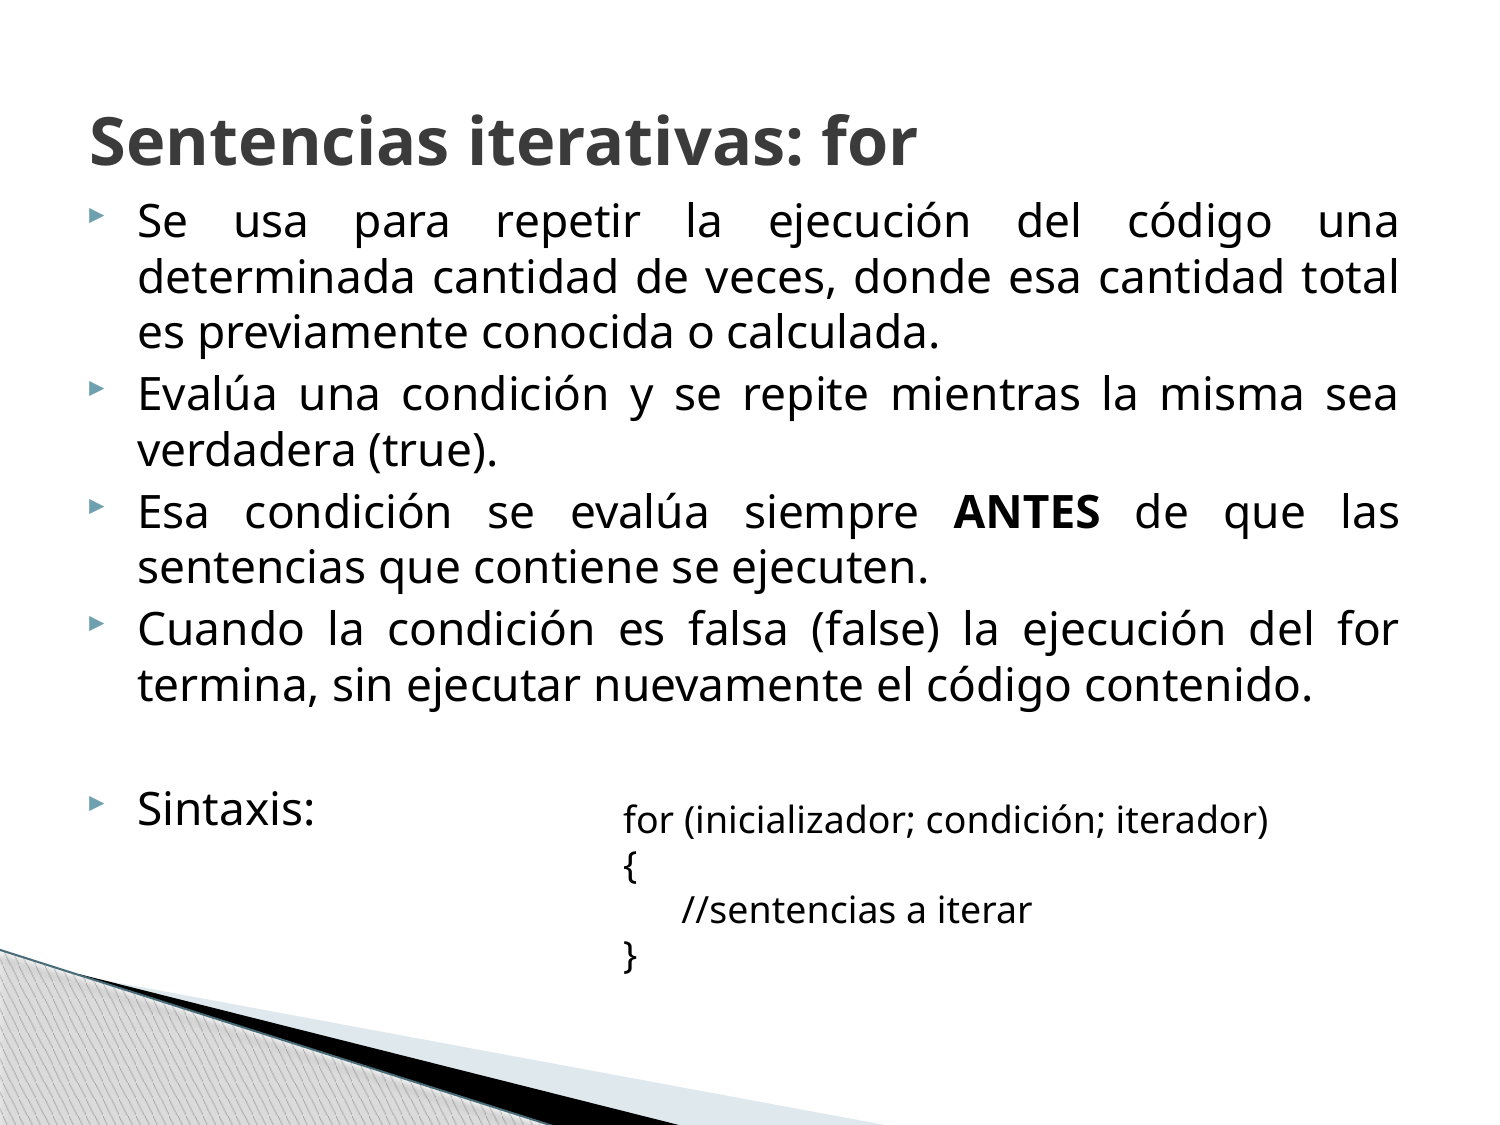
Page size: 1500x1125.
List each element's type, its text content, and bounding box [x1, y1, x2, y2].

title Sentencias iterativas: for [75, 45, 1425, 233]
text_box for (inicializador; condición; iterador) { //sentencias a iterar } [608, 788, 1388, 984]
list Se usa para repetir la ejecución del código una determinada cantidad de veces, donde esa cantidad total es previamente conocida o calculada. Evalúa una condición y se repite mientras la misma sea verdadera (true). Esa condición se evalúa siempre ANTES de que las sentencias que contiene se ejecuten. Cuando la condición es falsa (false) la ejecución del for termina, sin ejecutar nuevamente el código contenido. Sintaxis: [64, 184, 1415, 846]
